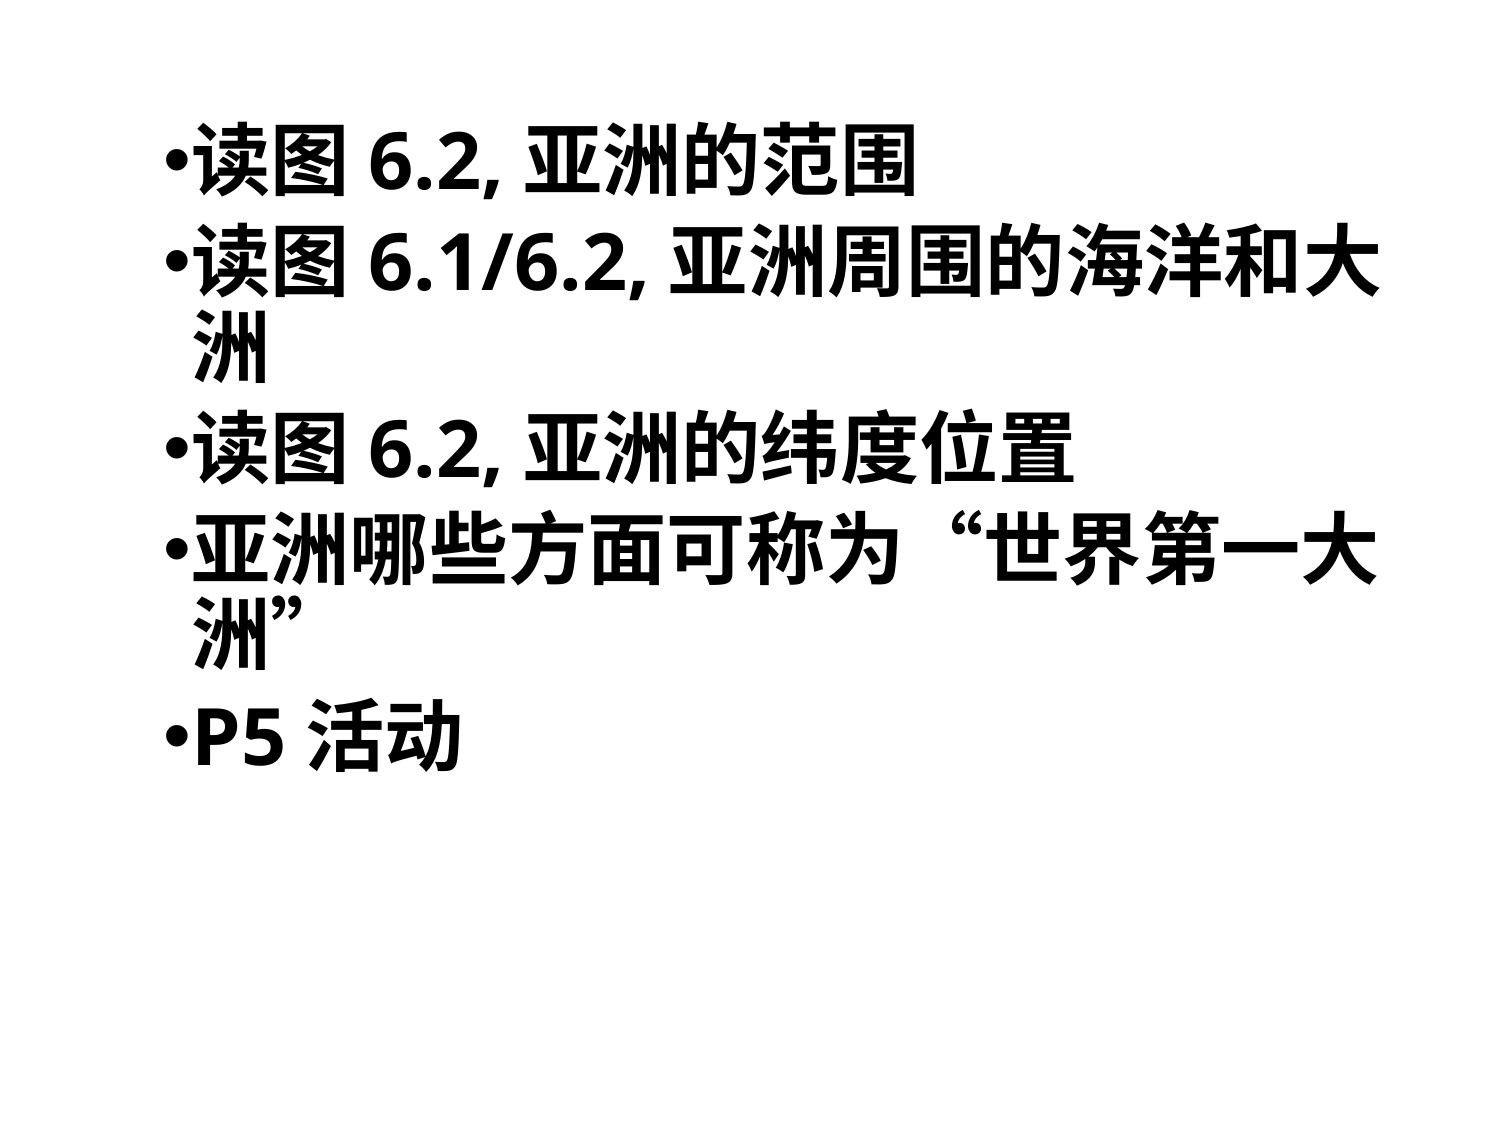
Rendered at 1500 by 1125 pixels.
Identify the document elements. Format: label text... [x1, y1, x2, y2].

list 读图6.2,亚洲的范围 读图6.1/6.2,亚洲周围的海洋和大洲 读图6.2,亚洲的纬度位置 亚洲哪些方面可称为“世界第一大洲” P5活动 [148, 113, 1424, 953]
